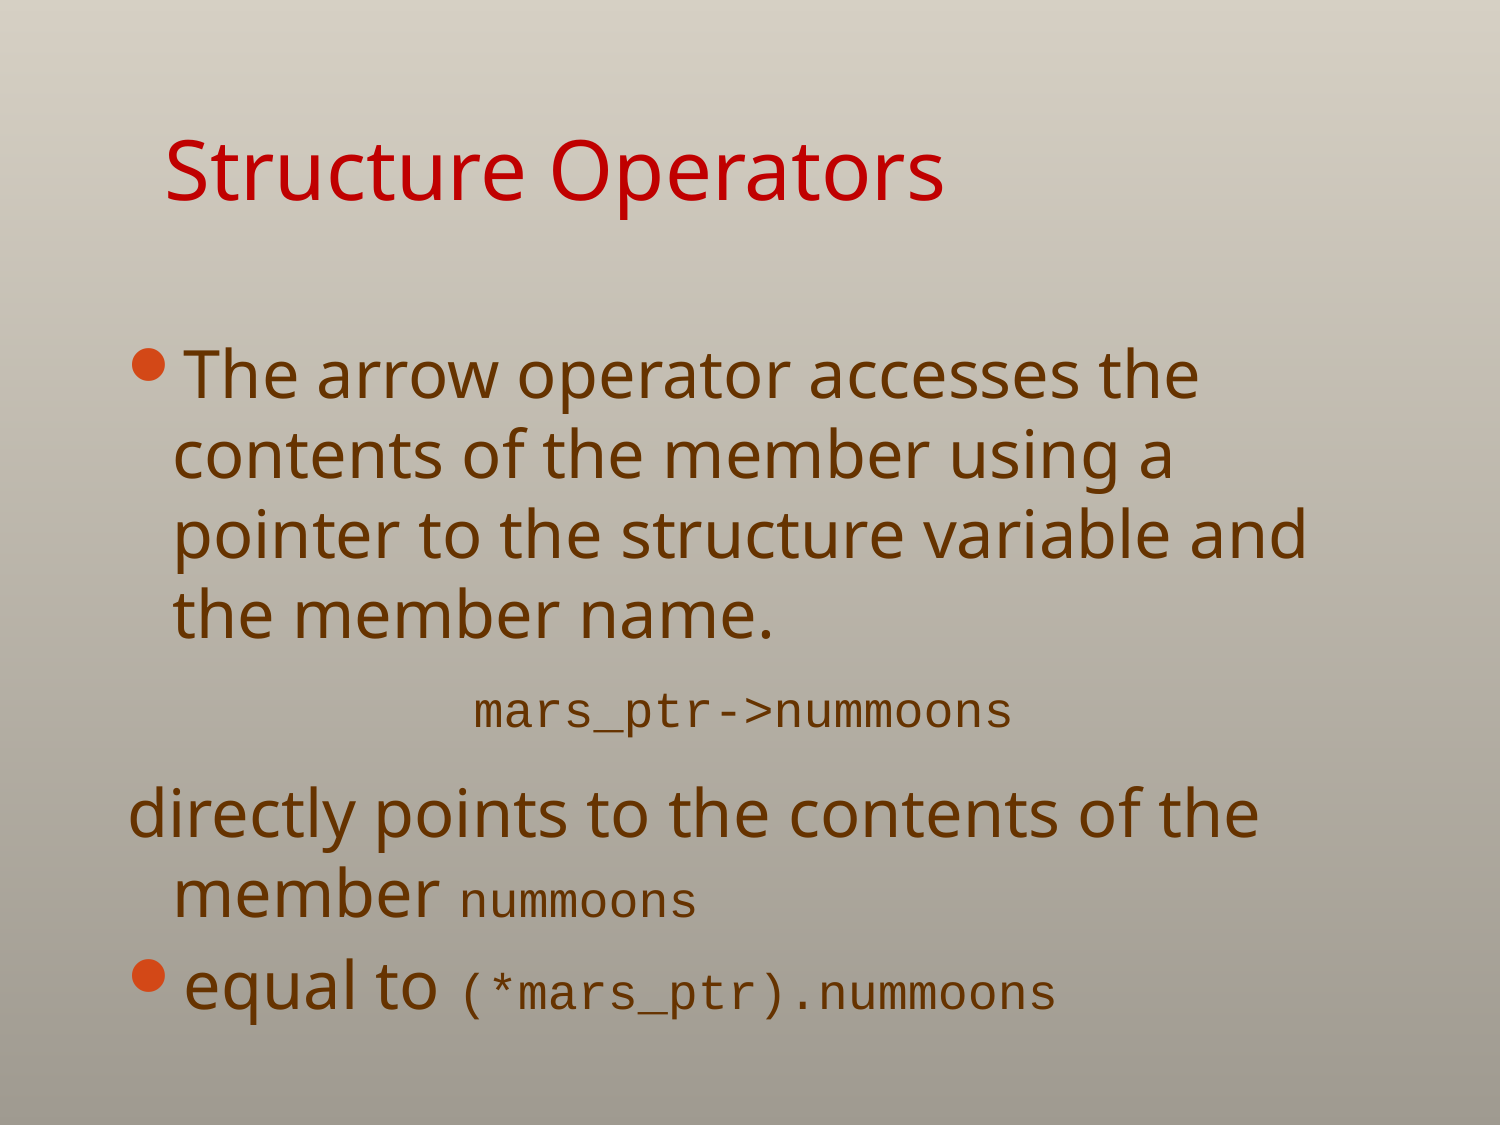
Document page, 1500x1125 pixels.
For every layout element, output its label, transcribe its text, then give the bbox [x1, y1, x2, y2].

list The arrow operator accesses the contents of the member using a pointer to the structure variable and the member name. mars_ptr->nummoons directly points to the contents of the member nummoons equal to (*mars_ptr).nummoons [112, 324, 1388, 1025]
title Structure Operators [150, 45, 1425, 233]
